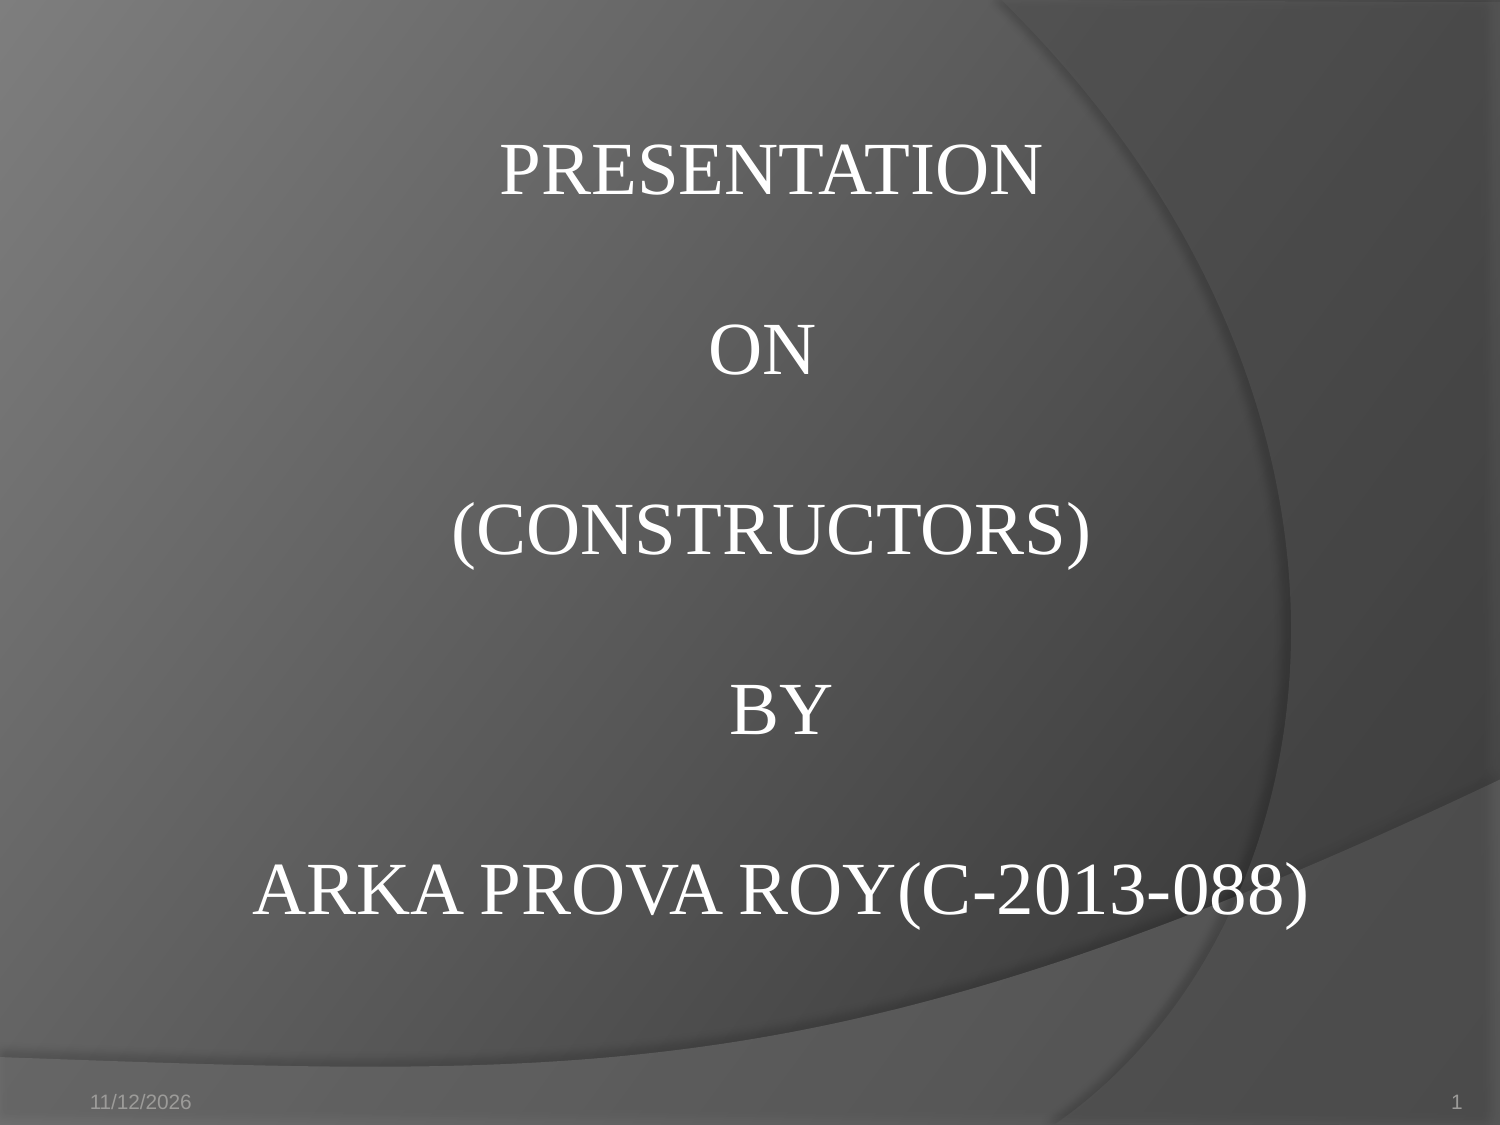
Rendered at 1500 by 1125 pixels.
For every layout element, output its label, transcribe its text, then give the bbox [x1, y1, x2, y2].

slide_number 1 [1337, 1053, 1463, 1114]
text_box PRESENTATION ON (CONSTRUCTORS) BY ARKA PROVA ROY(C-2013-088) [187, 112, 1375, 1028]
slide_number 11-Mar-14 [75, 1053, 425, 1114]
